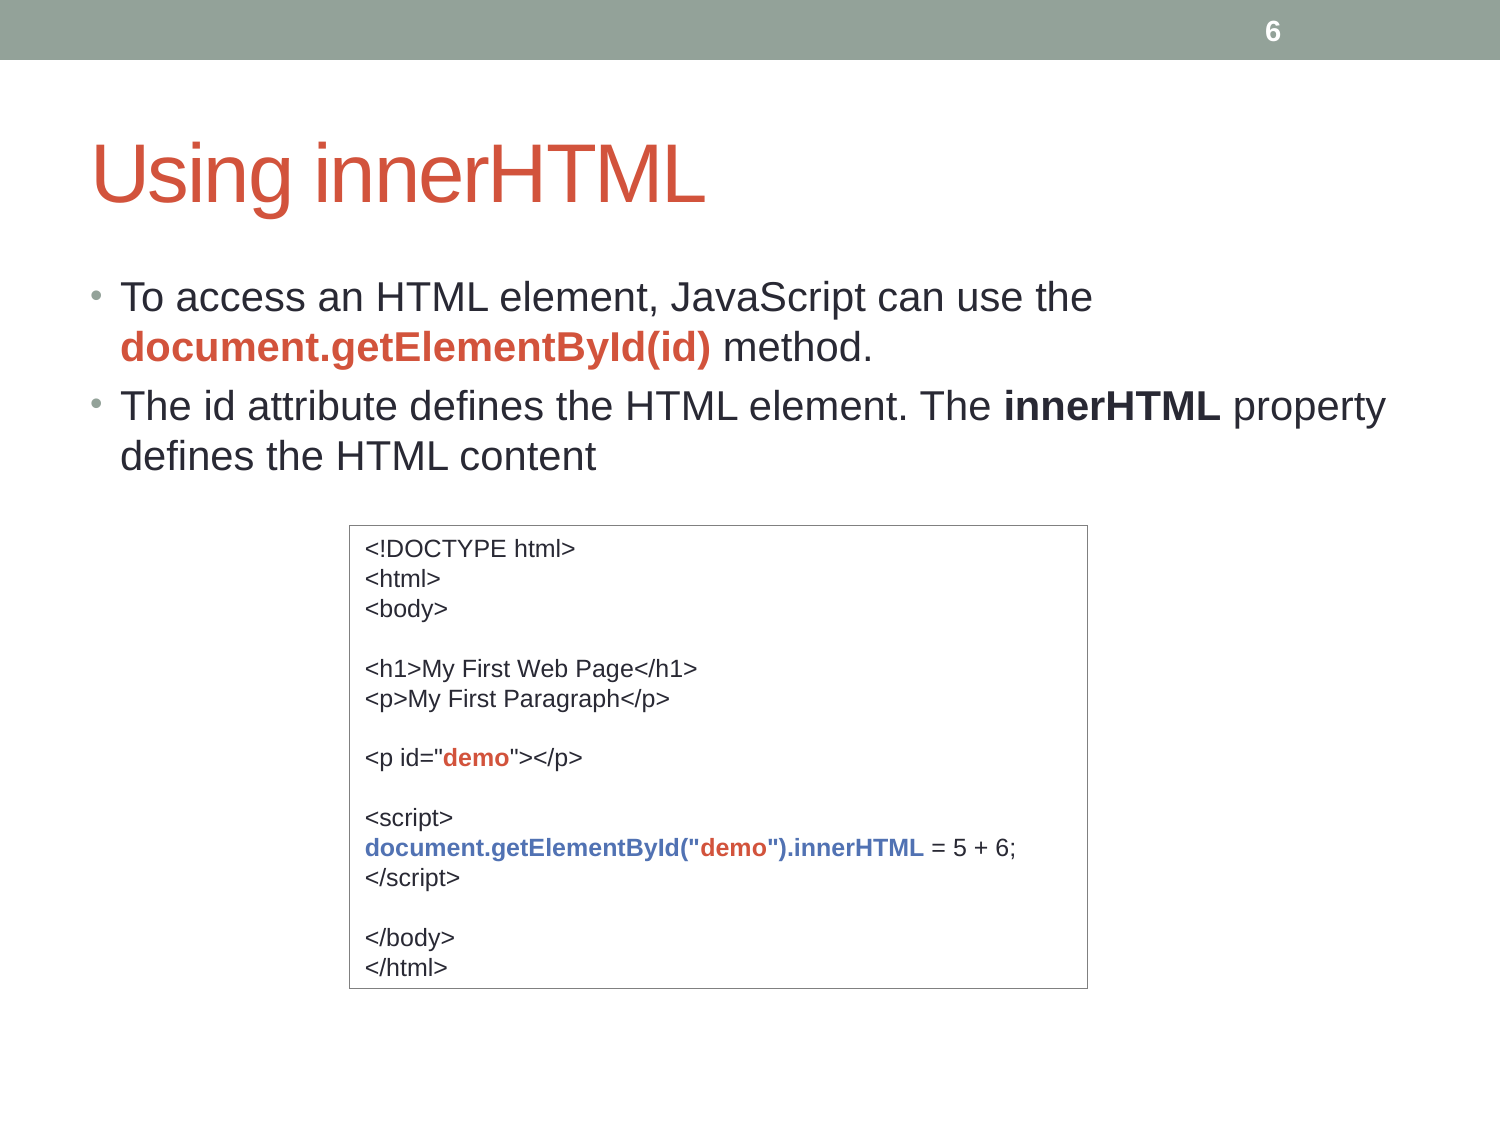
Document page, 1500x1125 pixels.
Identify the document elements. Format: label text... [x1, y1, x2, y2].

title Using innerHTML [75, 87, 1425, 250]
list To access an HTML element, JavaScript can use the document.getElementById(id) method. The id attribute defines the HTML element. The innerHTML property defines the HTML content [75, 262, 1425, 1063]
text_box <!DOCTYPE html> <html> <body> <h1>My First Web Page</h1> <p>My First Paragraph</p> <p id="demo"></p> <script> document.getElementById("demo").innerHTML = 5 + 6; </script> </body> </html> [349, 525, 1088, 989]
slide_number 6 [1250, 3, 1425, 57]
